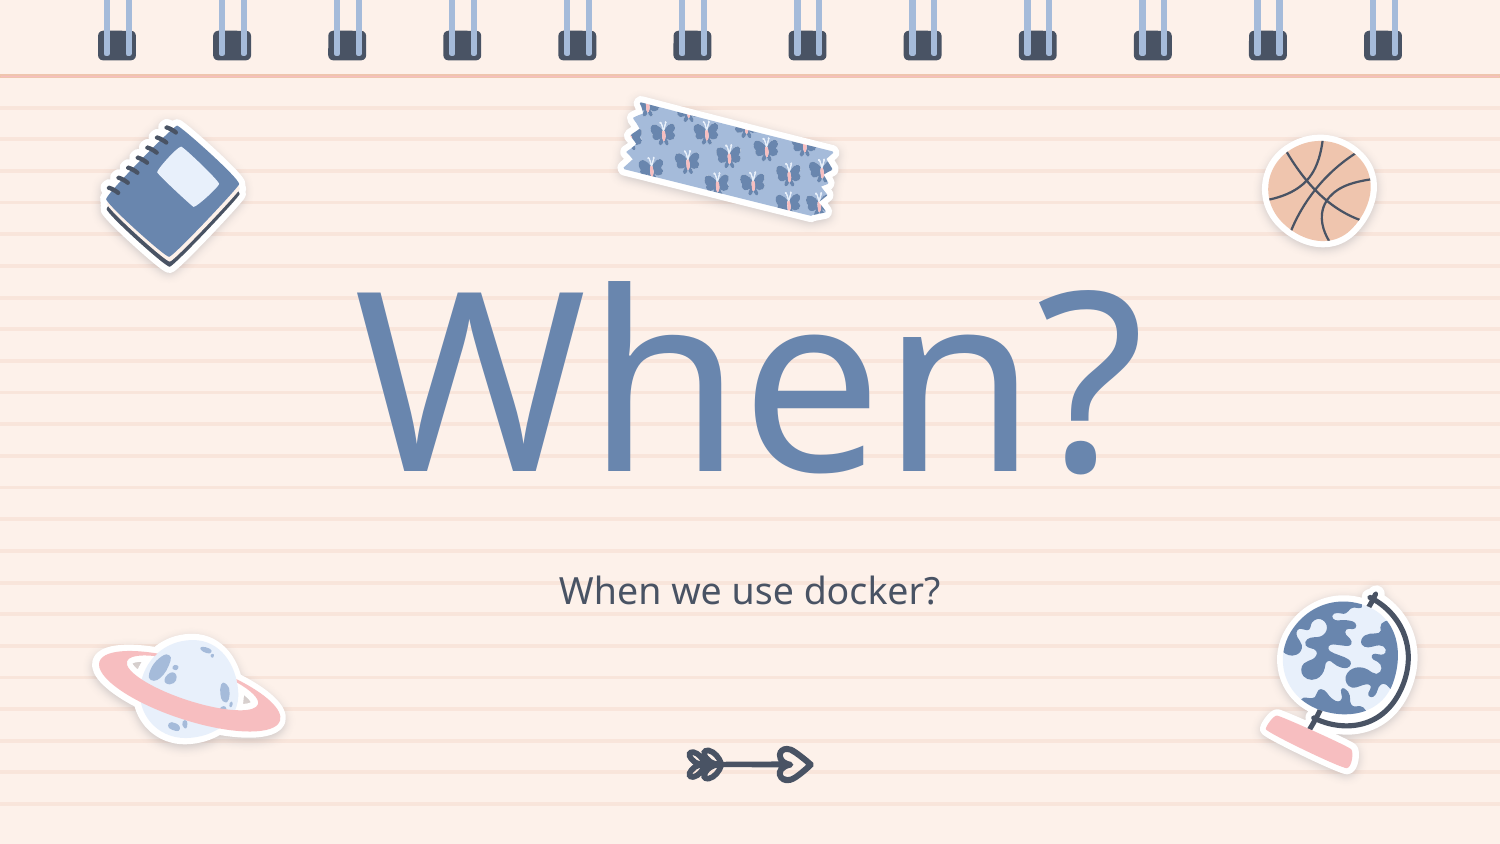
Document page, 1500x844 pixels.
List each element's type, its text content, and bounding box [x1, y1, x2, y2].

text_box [1265, 140, 1373, 242]
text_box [94, 639, 284, 739]
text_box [105, 124, 241, 267]
subtitle When we use docker? [283, 551, 1217, 683]
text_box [624, 124, 837, 197]
title When? [283, 229, 1217, 551]
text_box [1265, 591, 1422, 769]
